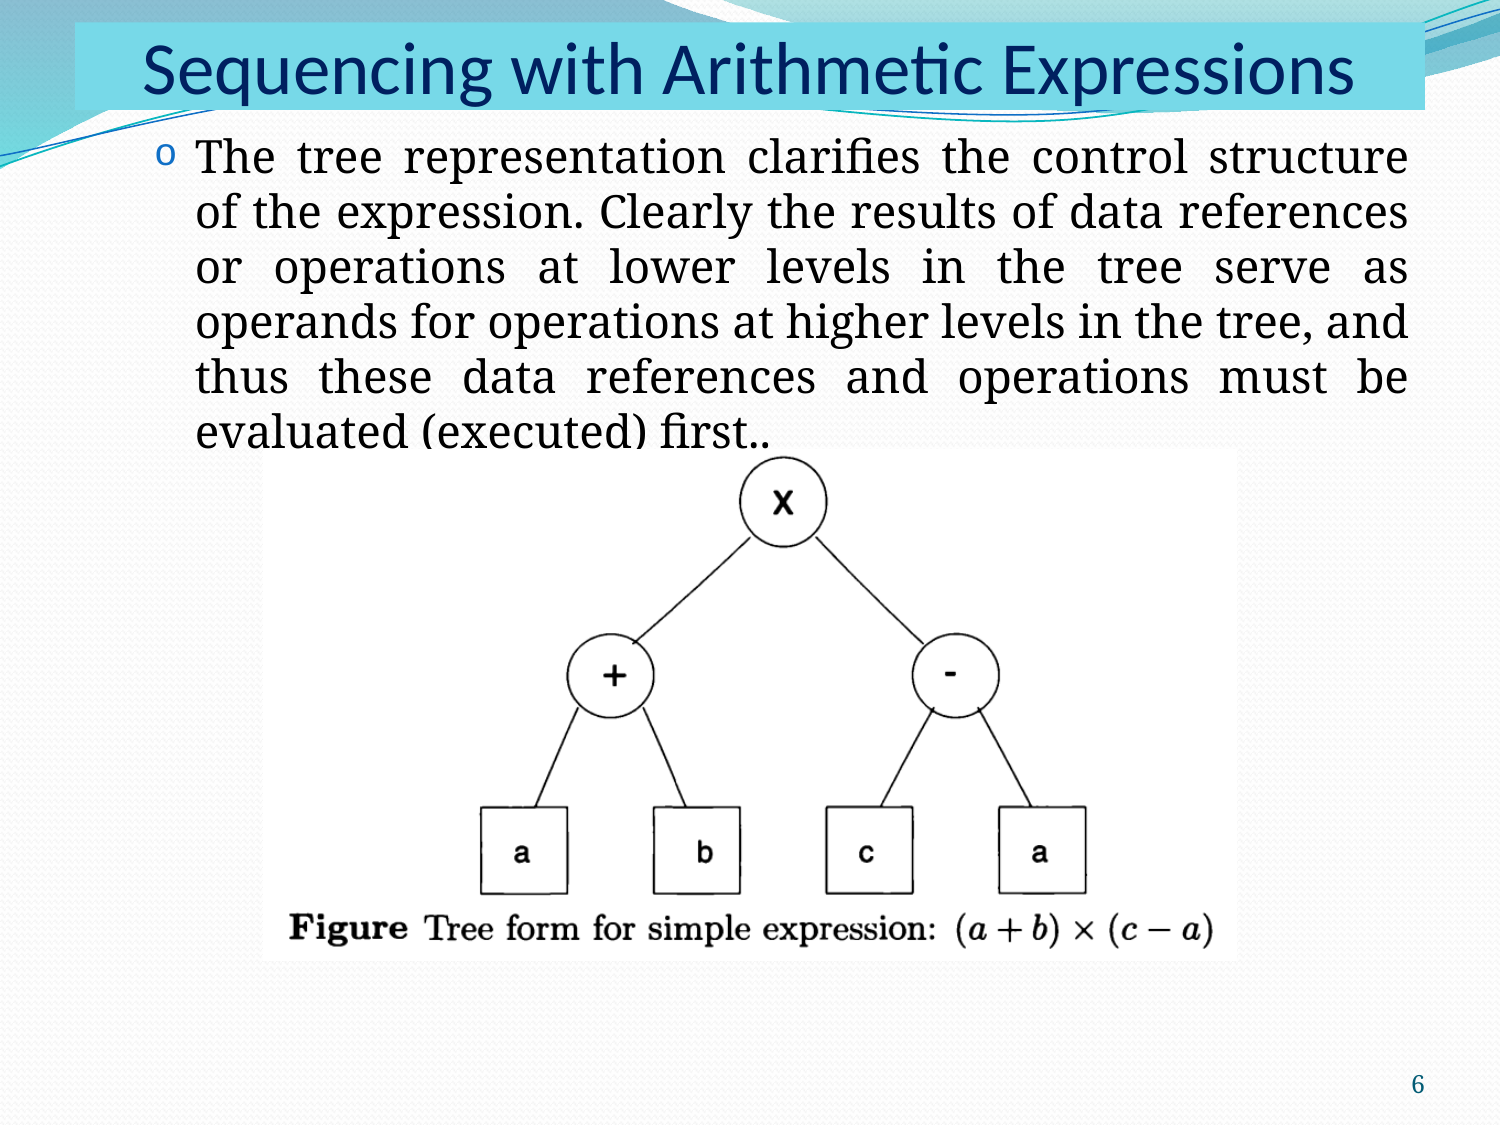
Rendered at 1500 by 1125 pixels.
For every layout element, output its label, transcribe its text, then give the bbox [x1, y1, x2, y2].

picture [262, 449, 1237, 962]
list The tree representation clarifies the control structure of the expression. Clearly the results of data references or operations at lower levels in the tree serve as operands for operations at higher levels in the tree, and thus these data references and operations must be evaluated (executed) first.. [75, 120, 1425, 1046]
title Sequencing with Arithmetic Expressions [75, 22, 1425, 110]
slide_number 6 [1299, 1042, 1425, 1103]
